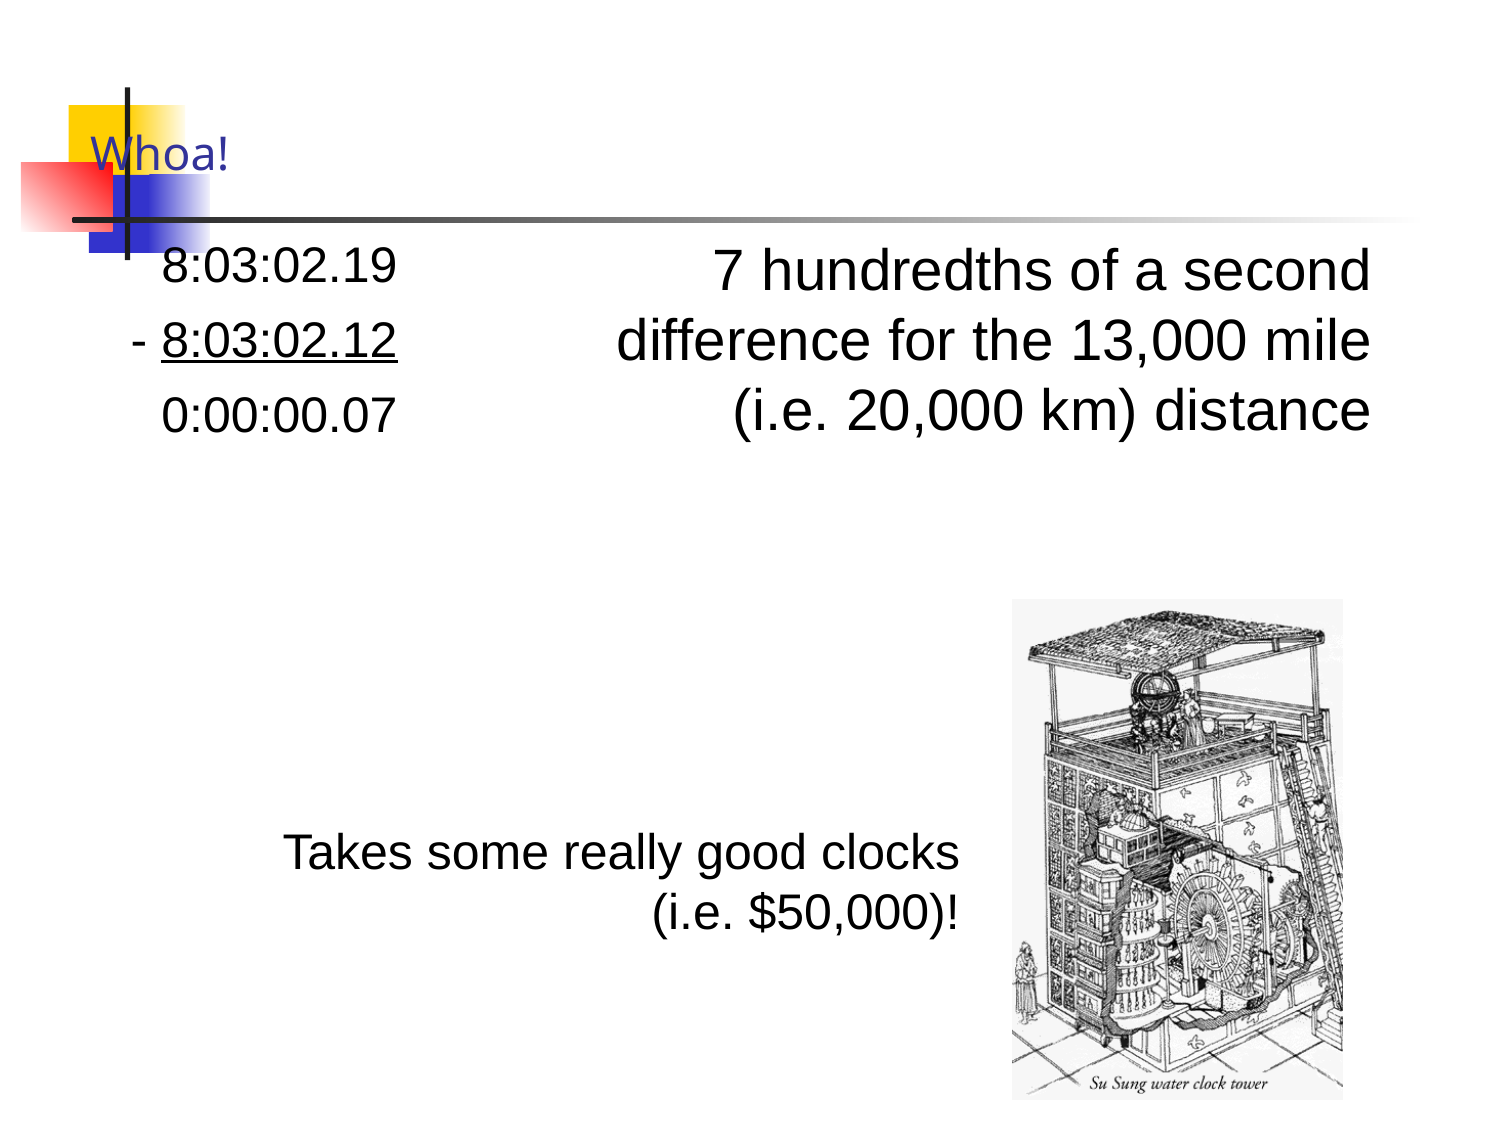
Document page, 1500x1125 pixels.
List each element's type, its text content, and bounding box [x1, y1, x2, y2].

picture [1012, 599, 1343, 1101]
text_box Takes some really good clocks (i.e. $50,000)! [237, 812, 975, 948]
text_box - 8:03:02.12 [99, 299, 413, 374]
text_box 7 hundredths of a second difference for the 13,000 mile (i.e. 20,000 km) distance [562, 224, 1388, 450]
text_box 8:03:02.19 [99, 224, 413, 299]
text_box 0:00:00.07 [99, 374, 413, 450]
title Whoa! [75, 115, 1425, 188]
